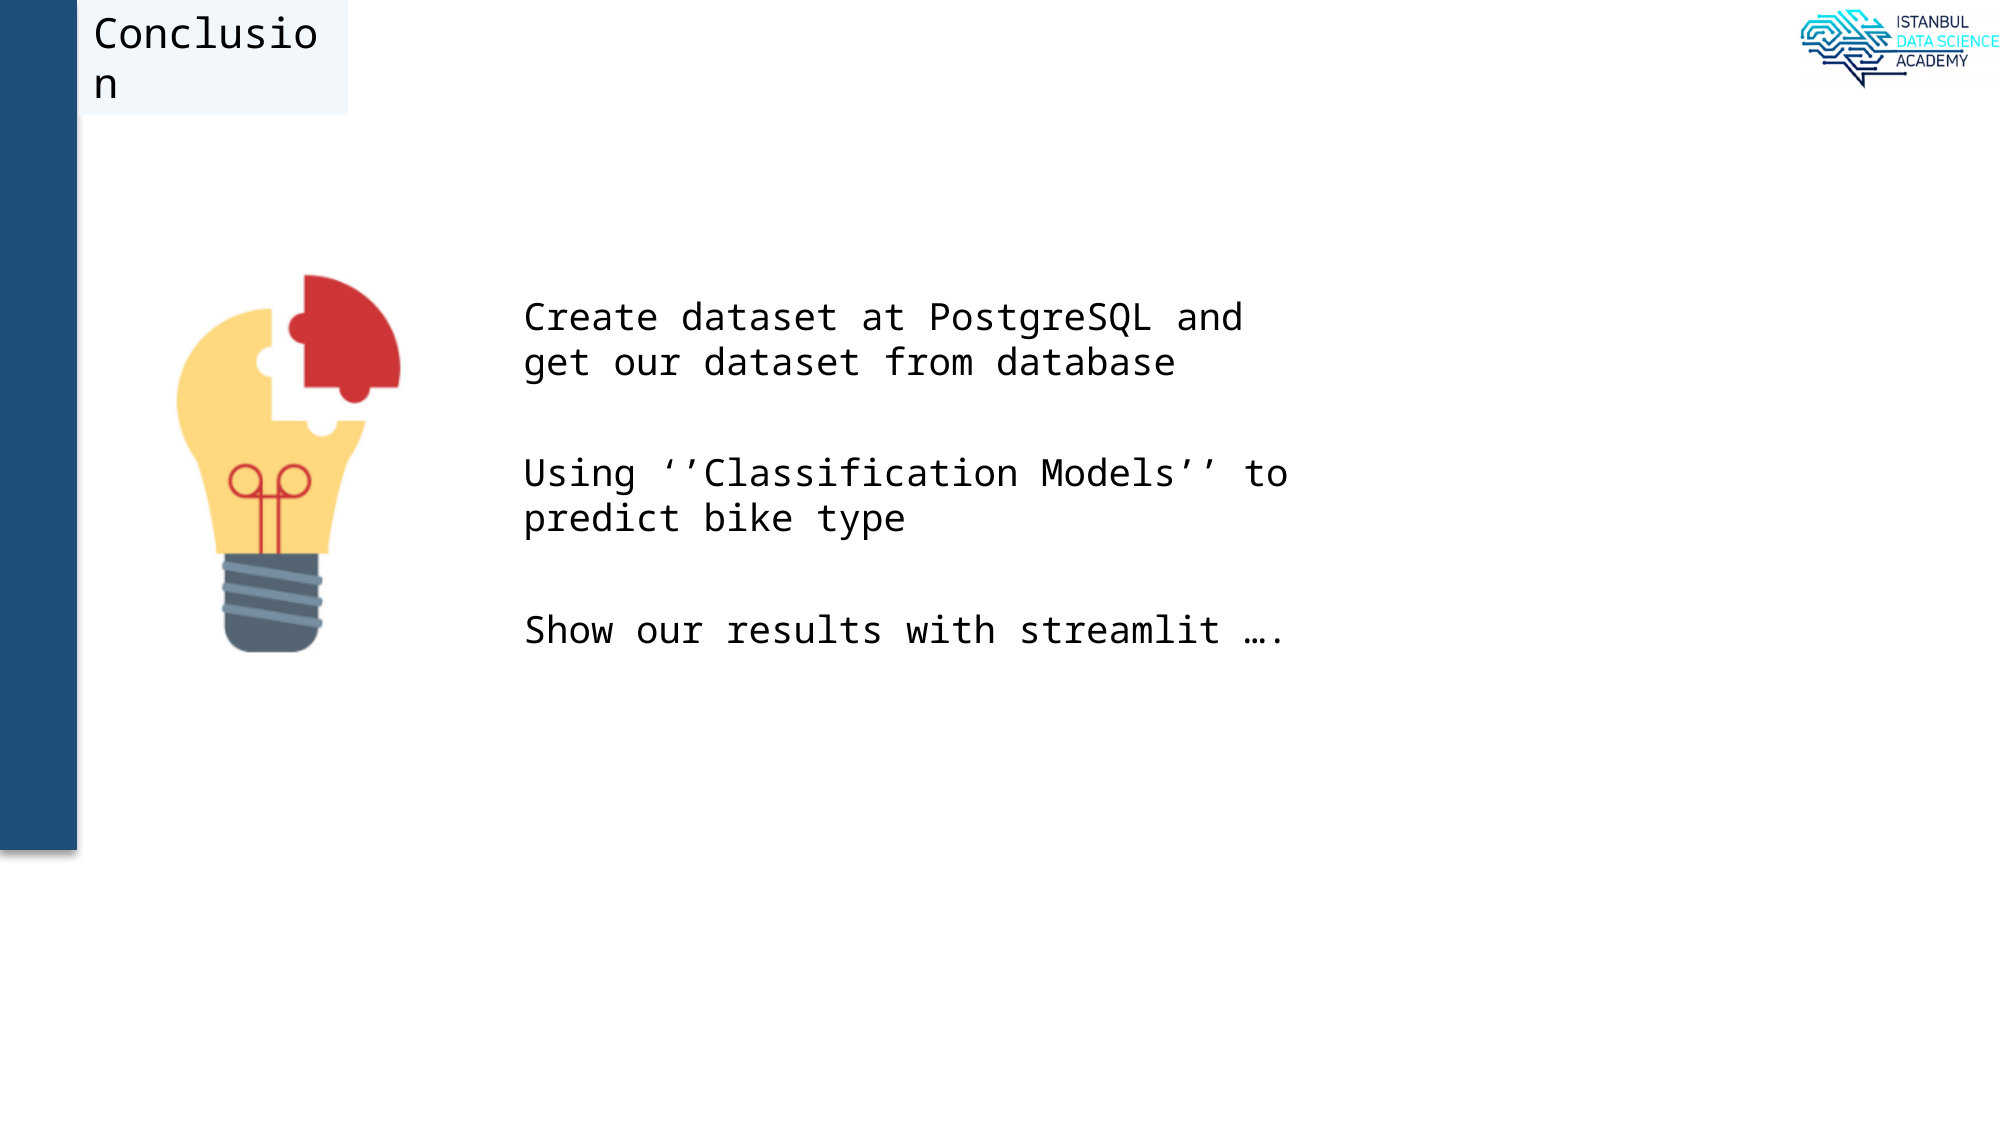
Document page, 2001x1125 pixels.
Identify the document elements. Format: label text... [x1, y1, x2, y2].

picture [1797, 2, 2000, 94]
text_box Create dataset at PostgreSQL and get our dataset from database [508, 285, 1321, 390]
text_box Conclusion [78, 0, 349, 115]
text_box Show our results with streamlit …. [508, 598, 1321, 659]
picture [119, 246, 432, 690]
text_box Using ‘’Classification Models’’ to predict bike type [508, 442, 1321, 547]
text_box [0, 0, 77, 850]
